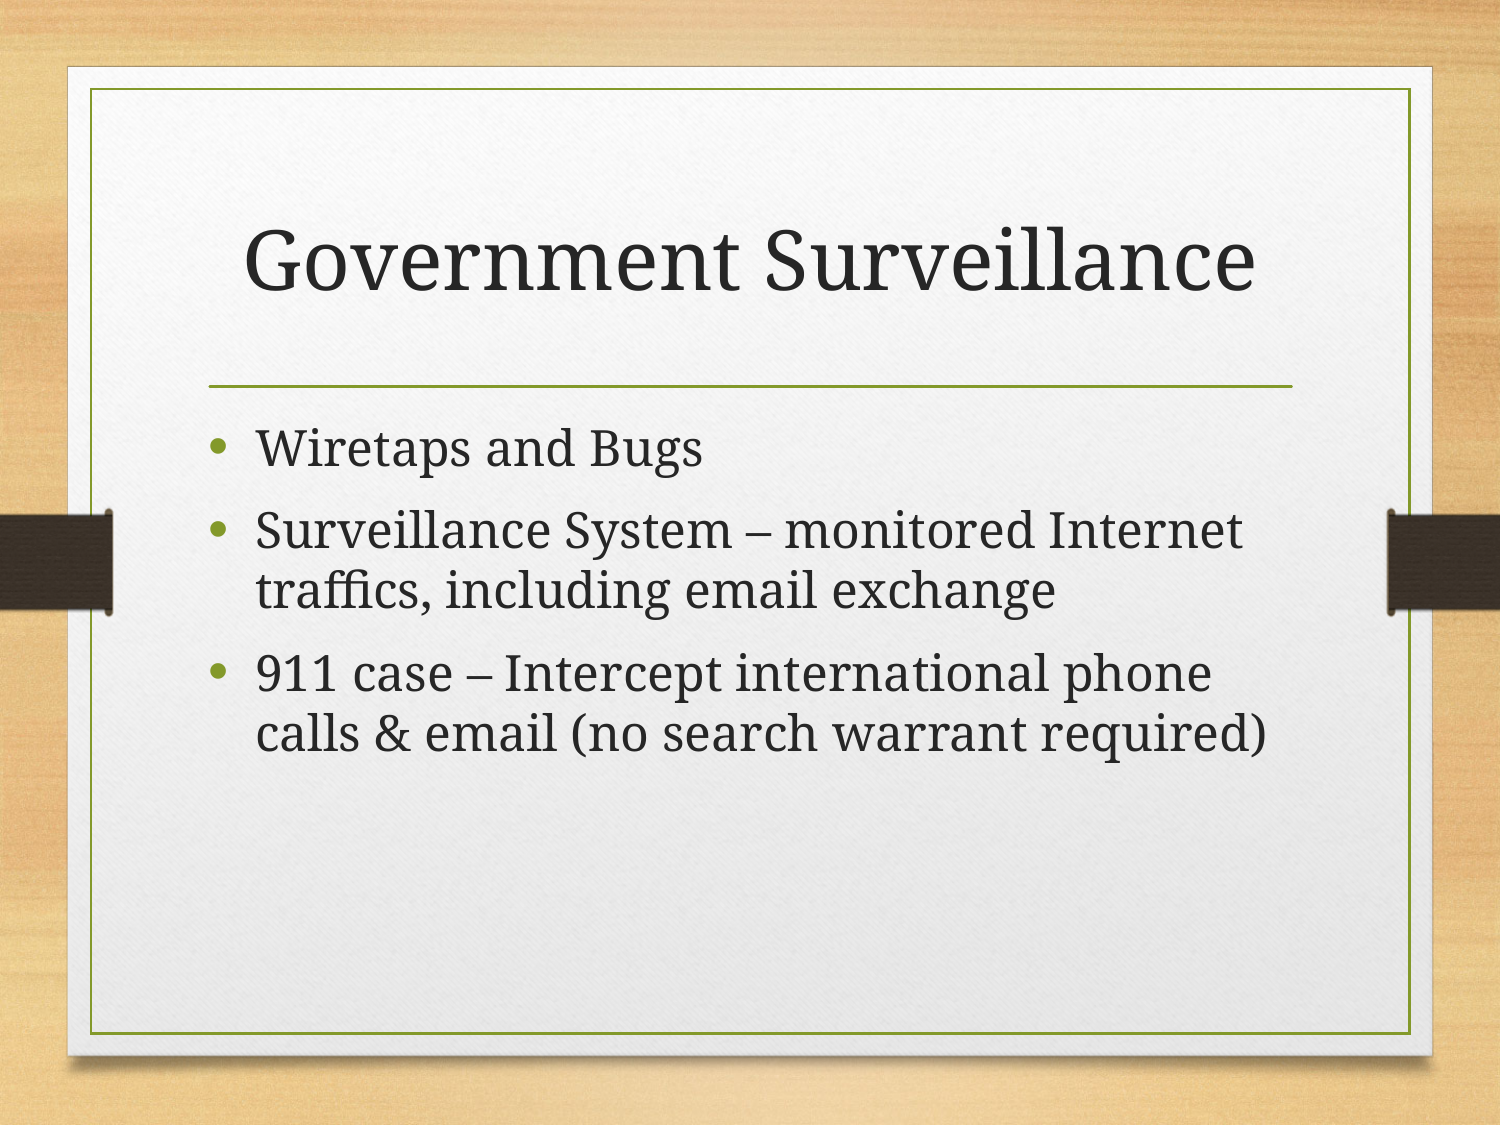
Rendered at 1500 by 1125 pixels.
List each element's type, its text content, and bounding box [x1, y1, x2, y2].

title Government Surveillance [193, 150, 1309, 365]
picture [0, 0, 1500, 1125]
list Wiretaps and Bugs Surveillance System – monitored Internet traffics, including email exchange 911 case – Intercept international phone calls & email (no search warrant required) [193, 408, 1309, 974]
